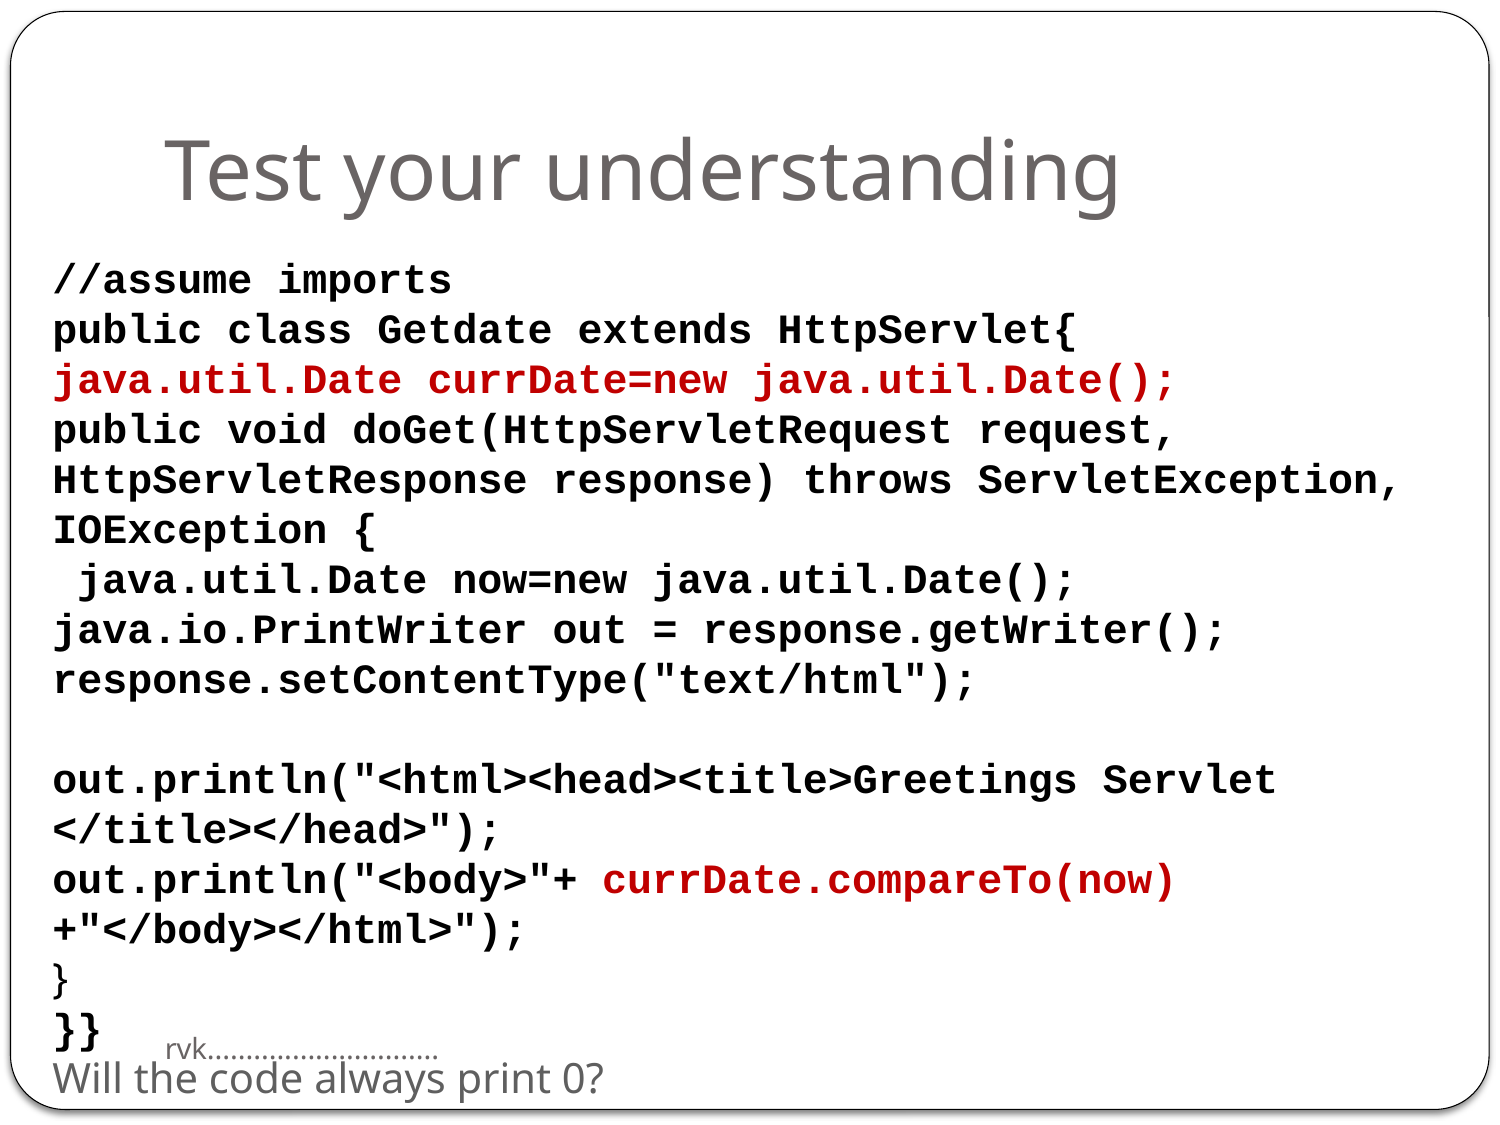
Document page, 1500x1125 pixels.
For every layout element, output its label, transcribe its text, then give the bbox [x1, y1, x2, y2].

footer rvk.............................. [150, 1012, 800, 1088]
text_box //assume imports public class Getdate extends HttpServlet{ java.util.Date currDate=new java.util.Date(); public void doGet(HttpServletRequest request, HttpServletResponse response) throws ServletException, IOException { java.util.Date now=new java.util.Date(); java.io.PrintWriter out = response.getWriter(); response.setContentType("text/html"); out.println("<html><head><title>Greetings Servlet </title></head>"); out.println("<body>"+ currDate.compareTo(now) +"</body></html>"); } }} Will the code always print 0? [37, 244, 1450, 1110]
title Test your understanding [150, 45, 1425, 233]
